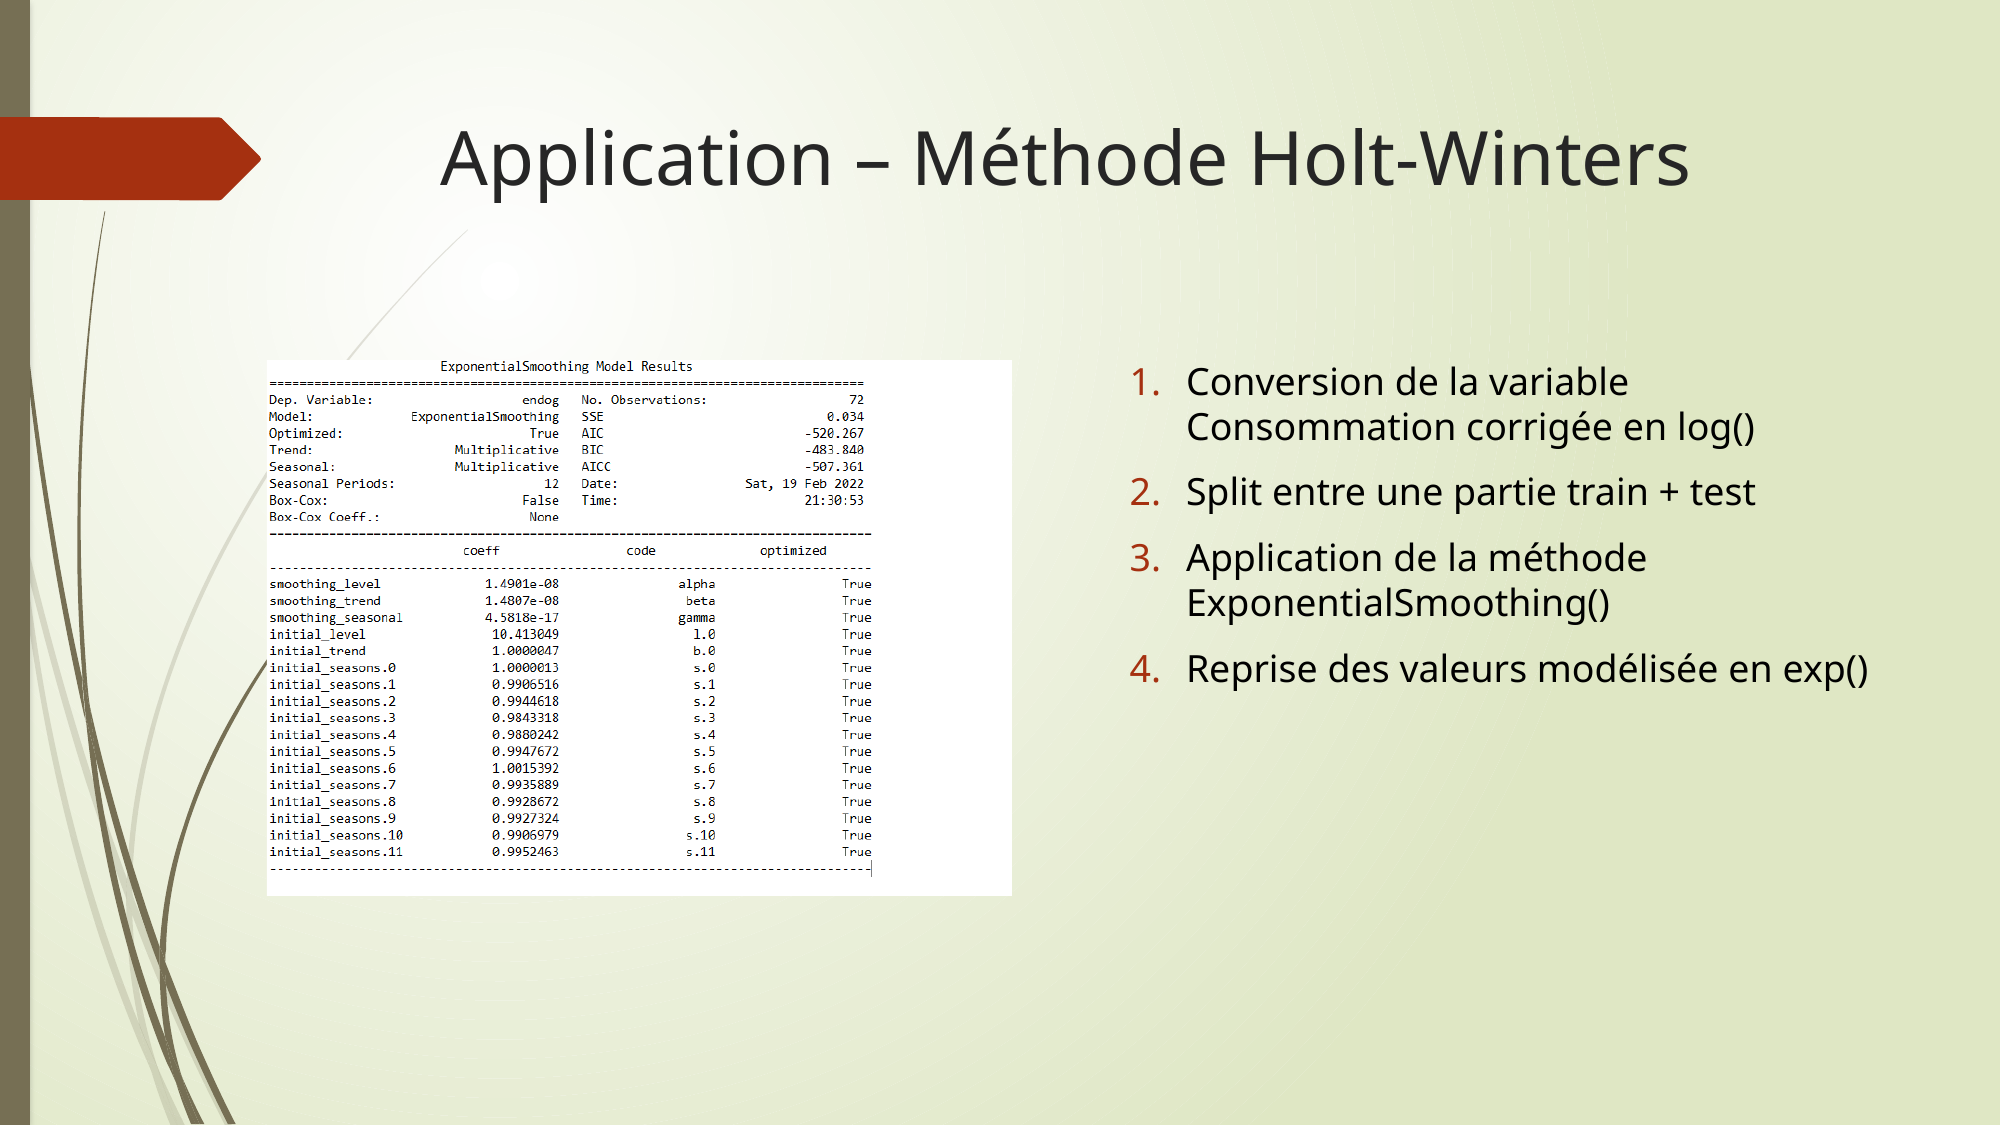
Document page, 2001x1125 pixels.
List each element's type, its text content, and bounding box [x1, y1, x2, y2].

picture [266, 360, 1013, 897]
list Conversion de la variable Consommation corrigée en log() Split entre une partie train + test Application de la méthode ExponentialSmoothing() Reprise des valeurs modélisée en exp() [1114, 350, 1888, 970]
title Application – Méthode Holt-Winters [425, 102, 1888, 313]
